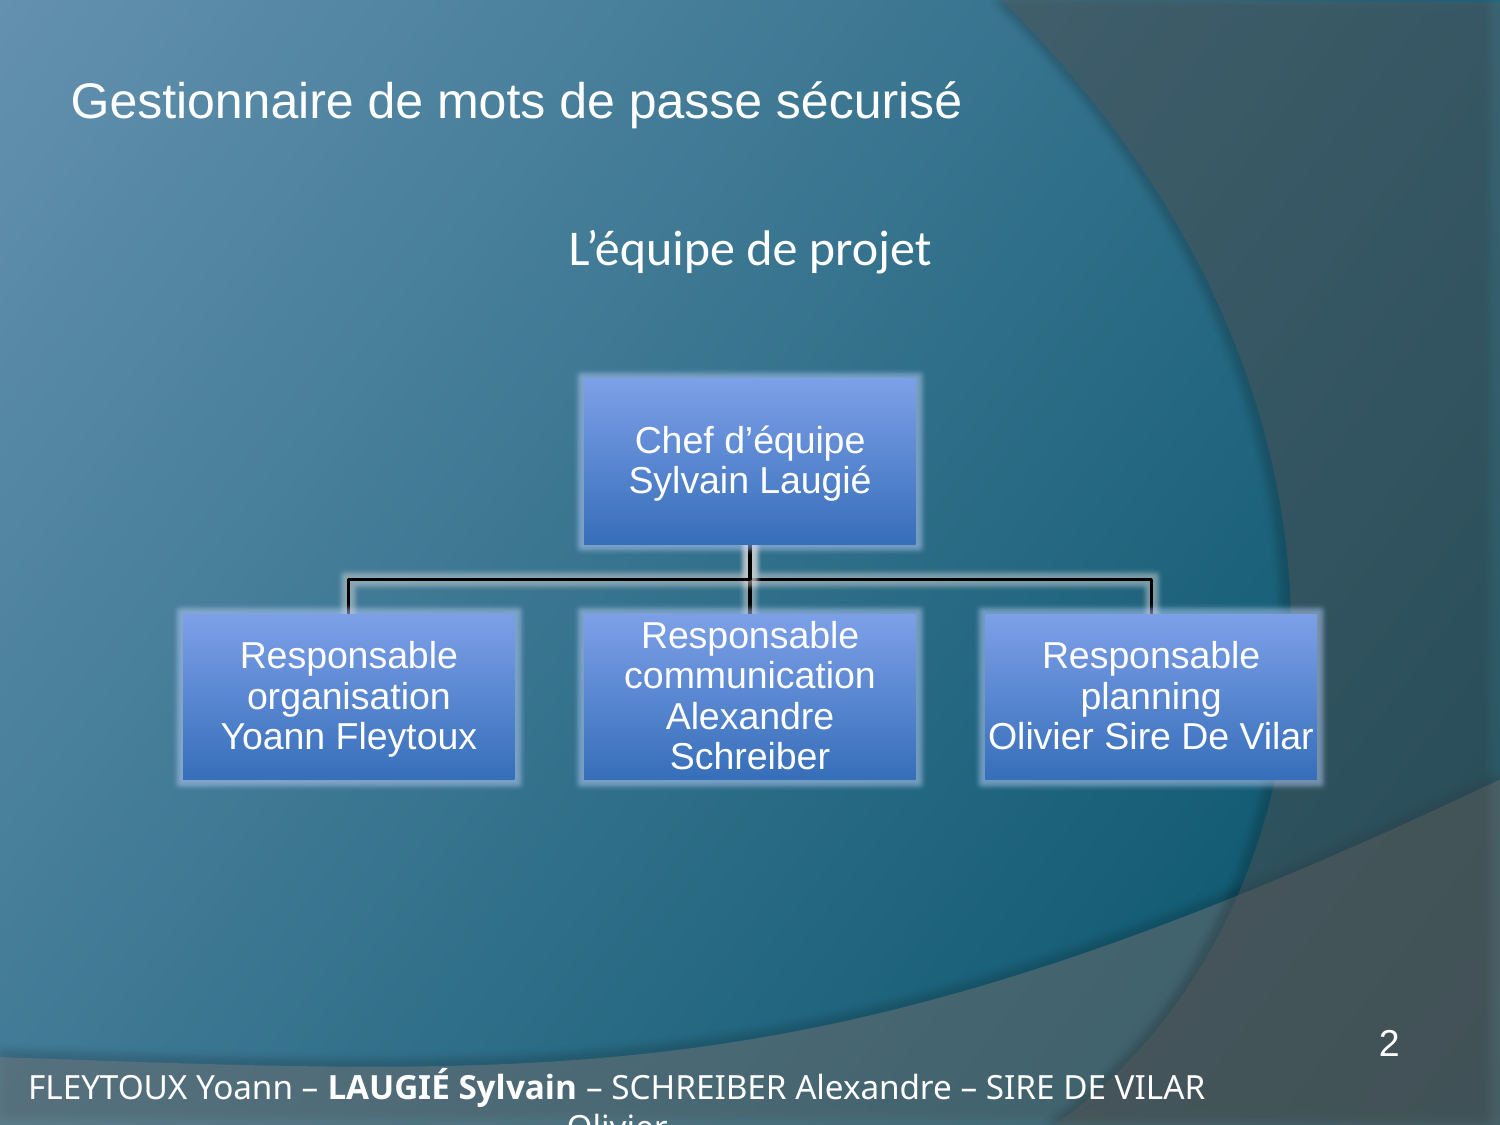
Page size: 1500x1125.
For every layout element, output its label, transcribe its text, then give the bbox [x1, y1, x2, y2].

text_box L’équipe de projet [0, 208, 1500, 283]
text_box 2 [1364, 1011, 1447, 1072]
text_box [182, 245, 1318, 913]
text_box FLEYTOUX Yoann – LAUGIÉ Sylvain – SCHREIBER Alexandre – SIRE DE VILAR Olivier [0, 1058, 1235, 1125]
text_box Gestionnaire de mots de passe sécurisé [47, 61, 987, 137]
